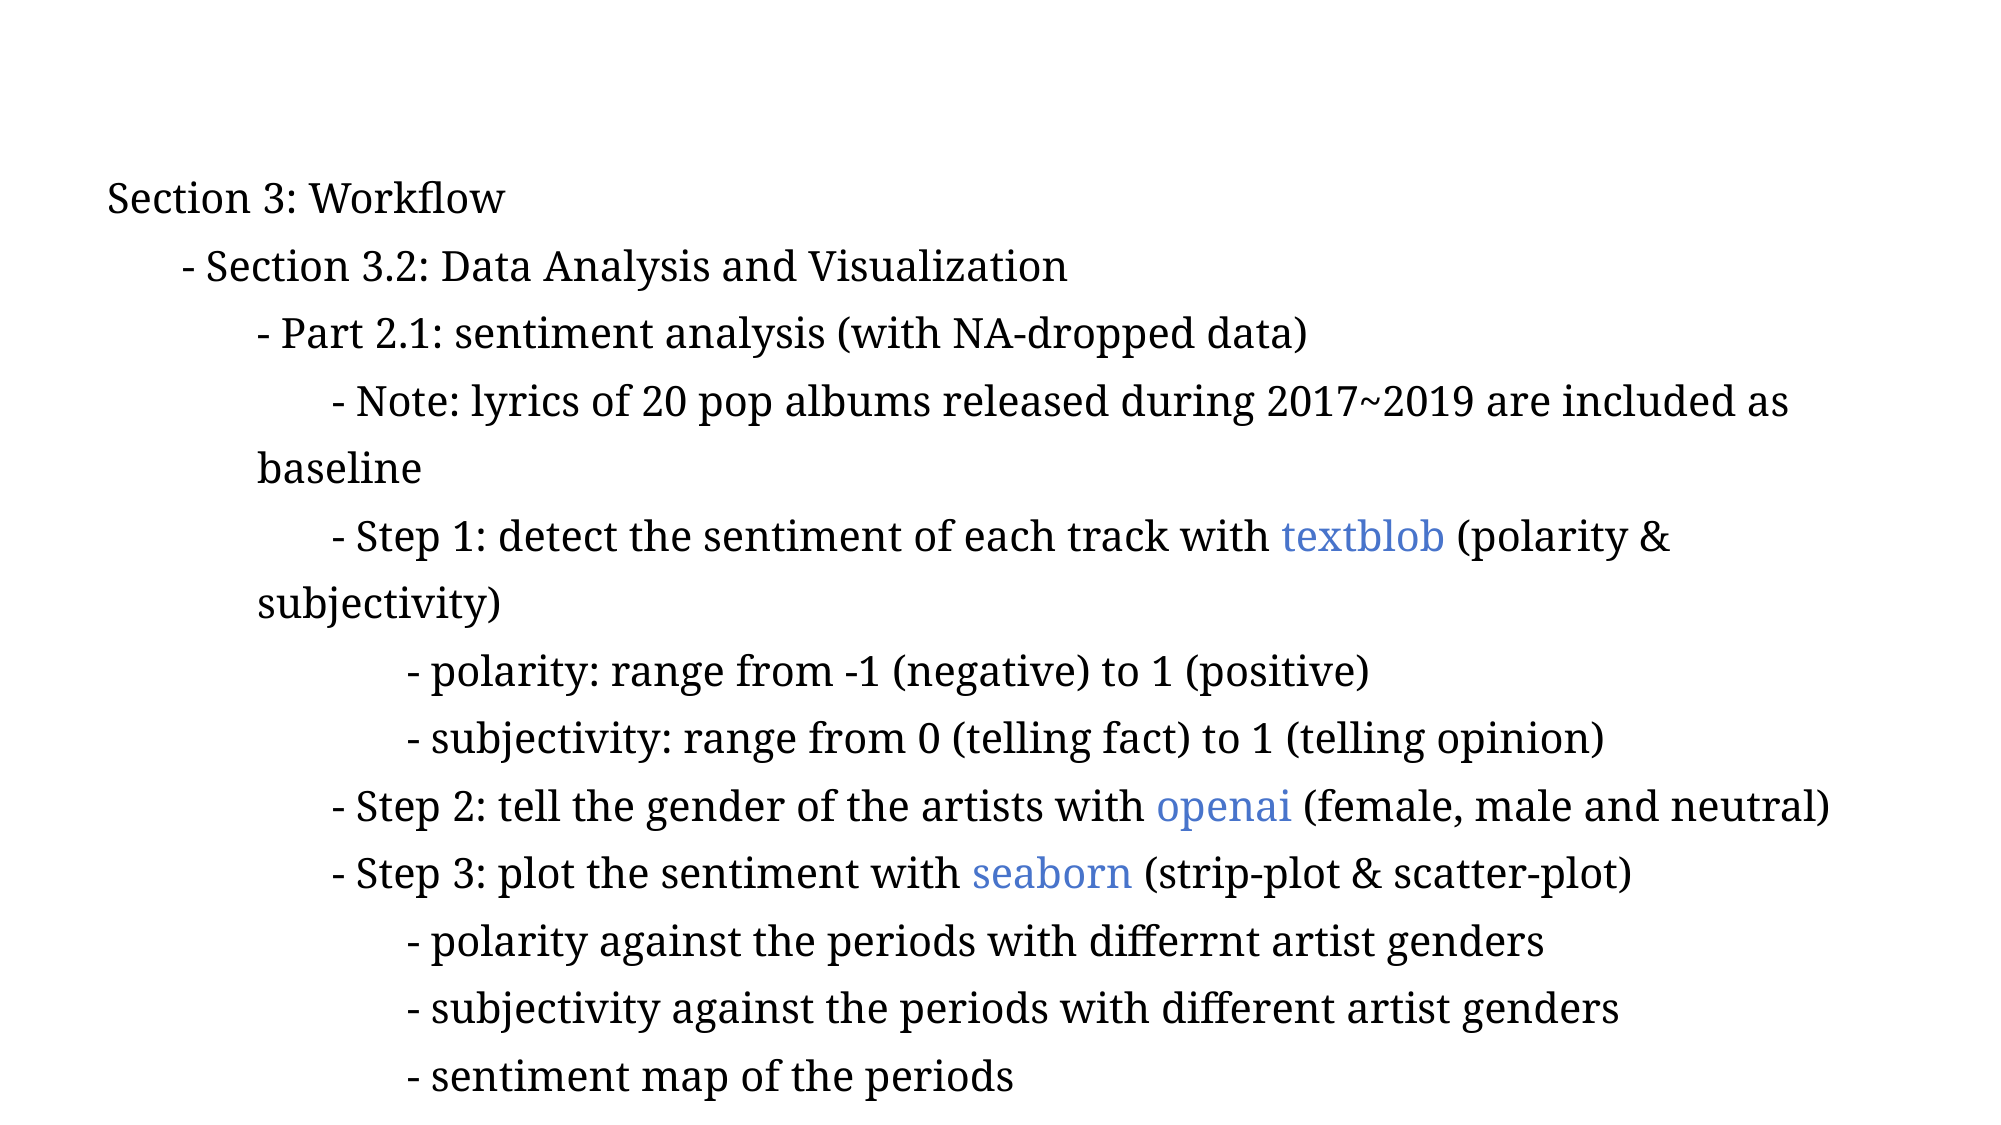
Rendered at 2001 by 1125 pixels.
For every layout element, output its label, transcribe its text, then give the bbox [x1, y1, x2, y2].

text_box Section 3: Workflow - Section 3.2: Data Analysis and Visualization - Part 2.1: sentiment analysis (with NA-dropped data) - Note: lyrics of 20 pop albums released during 2017~2019 are included as baseline - Step 1: detect the sentiment of each track with textblob (polarity & subjectivity) - polarity: range from -1 (negative) to 1 (positive) - subjectivity: range from 0 (telling fact) to 1 (telling opinion) - Step 2: tell the gender of the artists with openai (female, male and neutral) - Step 3: plot the sentiment with seaborn (strip-plot & scatter-plot) - polarity against the periods with differrnt artist genders - subjectivity against the periods with different artist genders - sentiment map of the periods [92, 147, 1908, 978]
